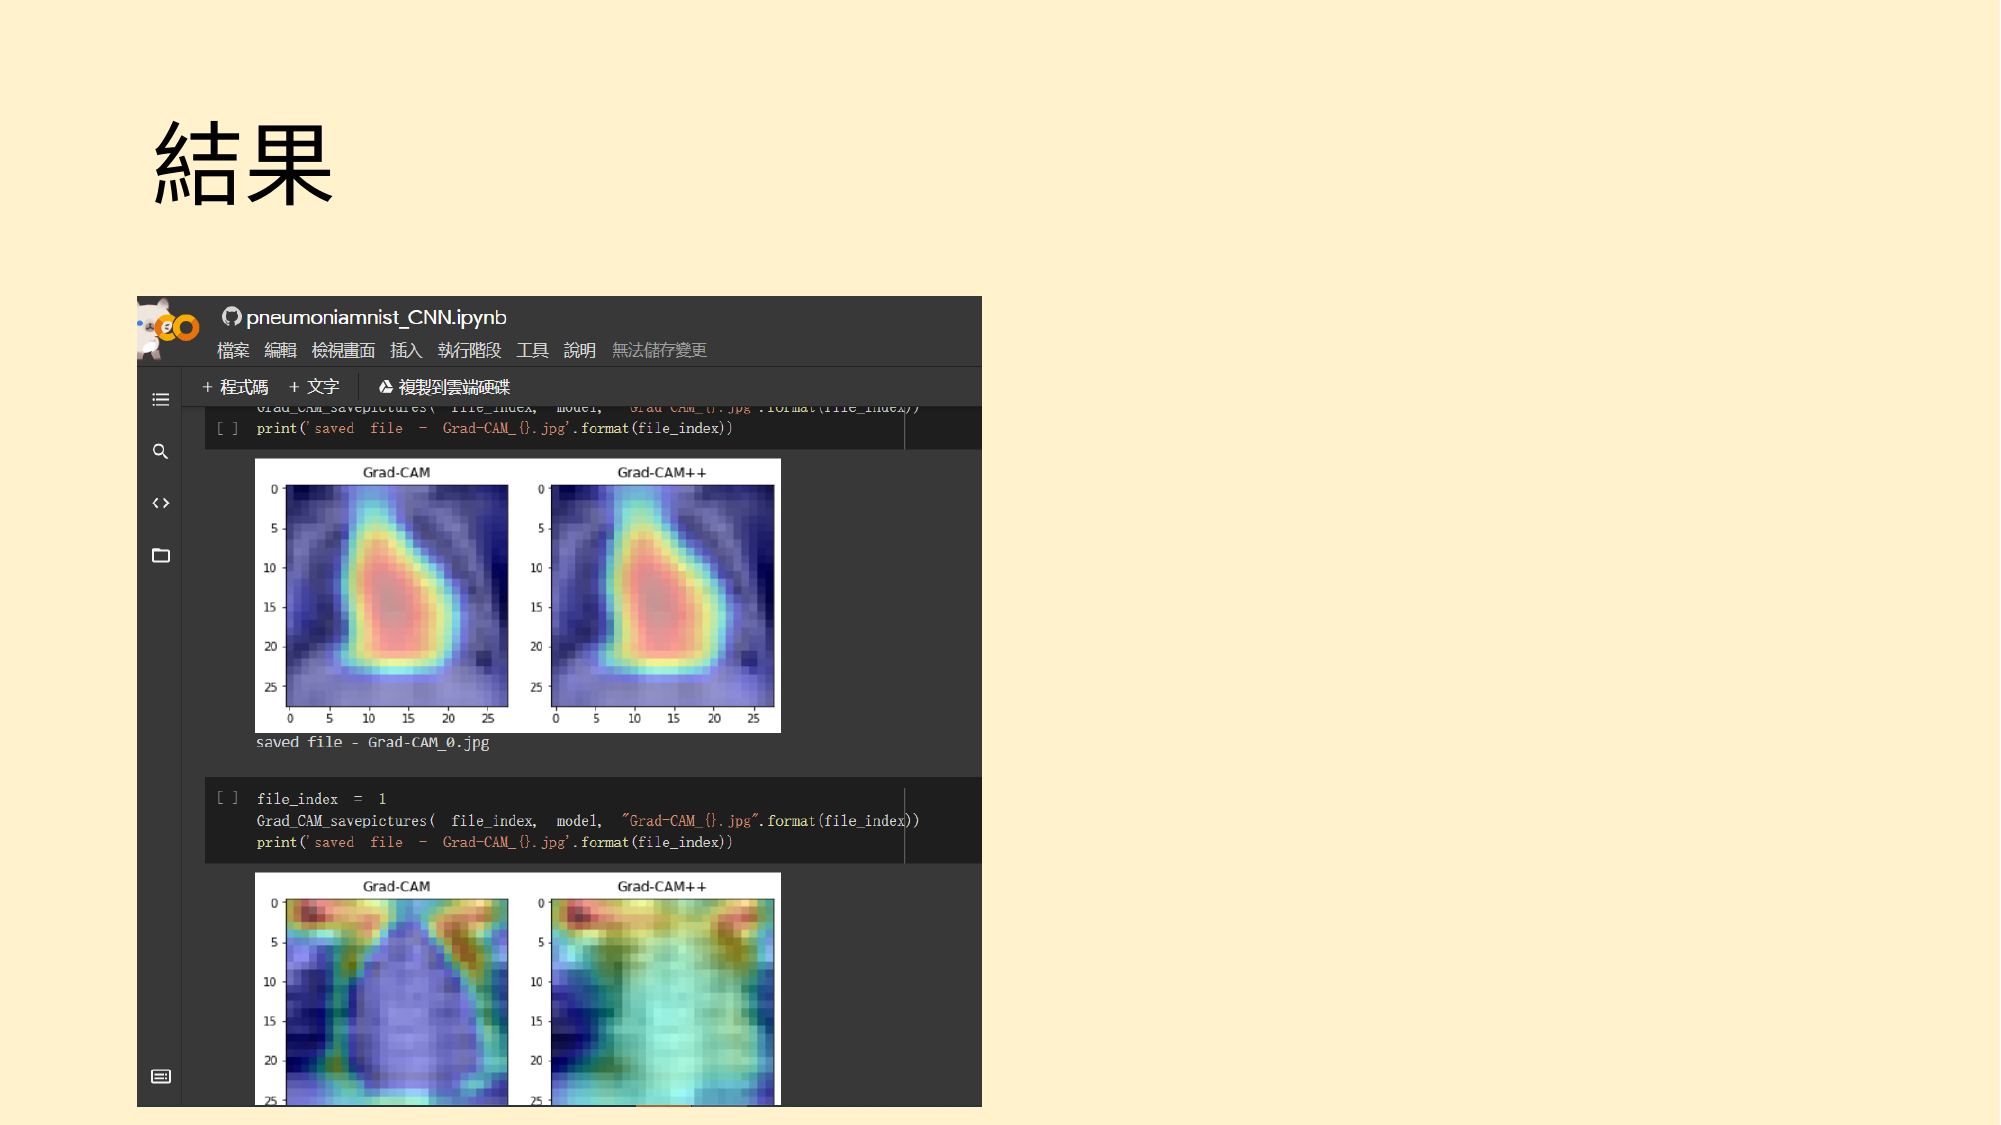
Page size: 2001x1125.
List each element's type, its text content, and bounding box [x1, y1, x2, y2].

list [137, 296, 982, 1107]
title 結果 [137, 59, 1863, 278]
